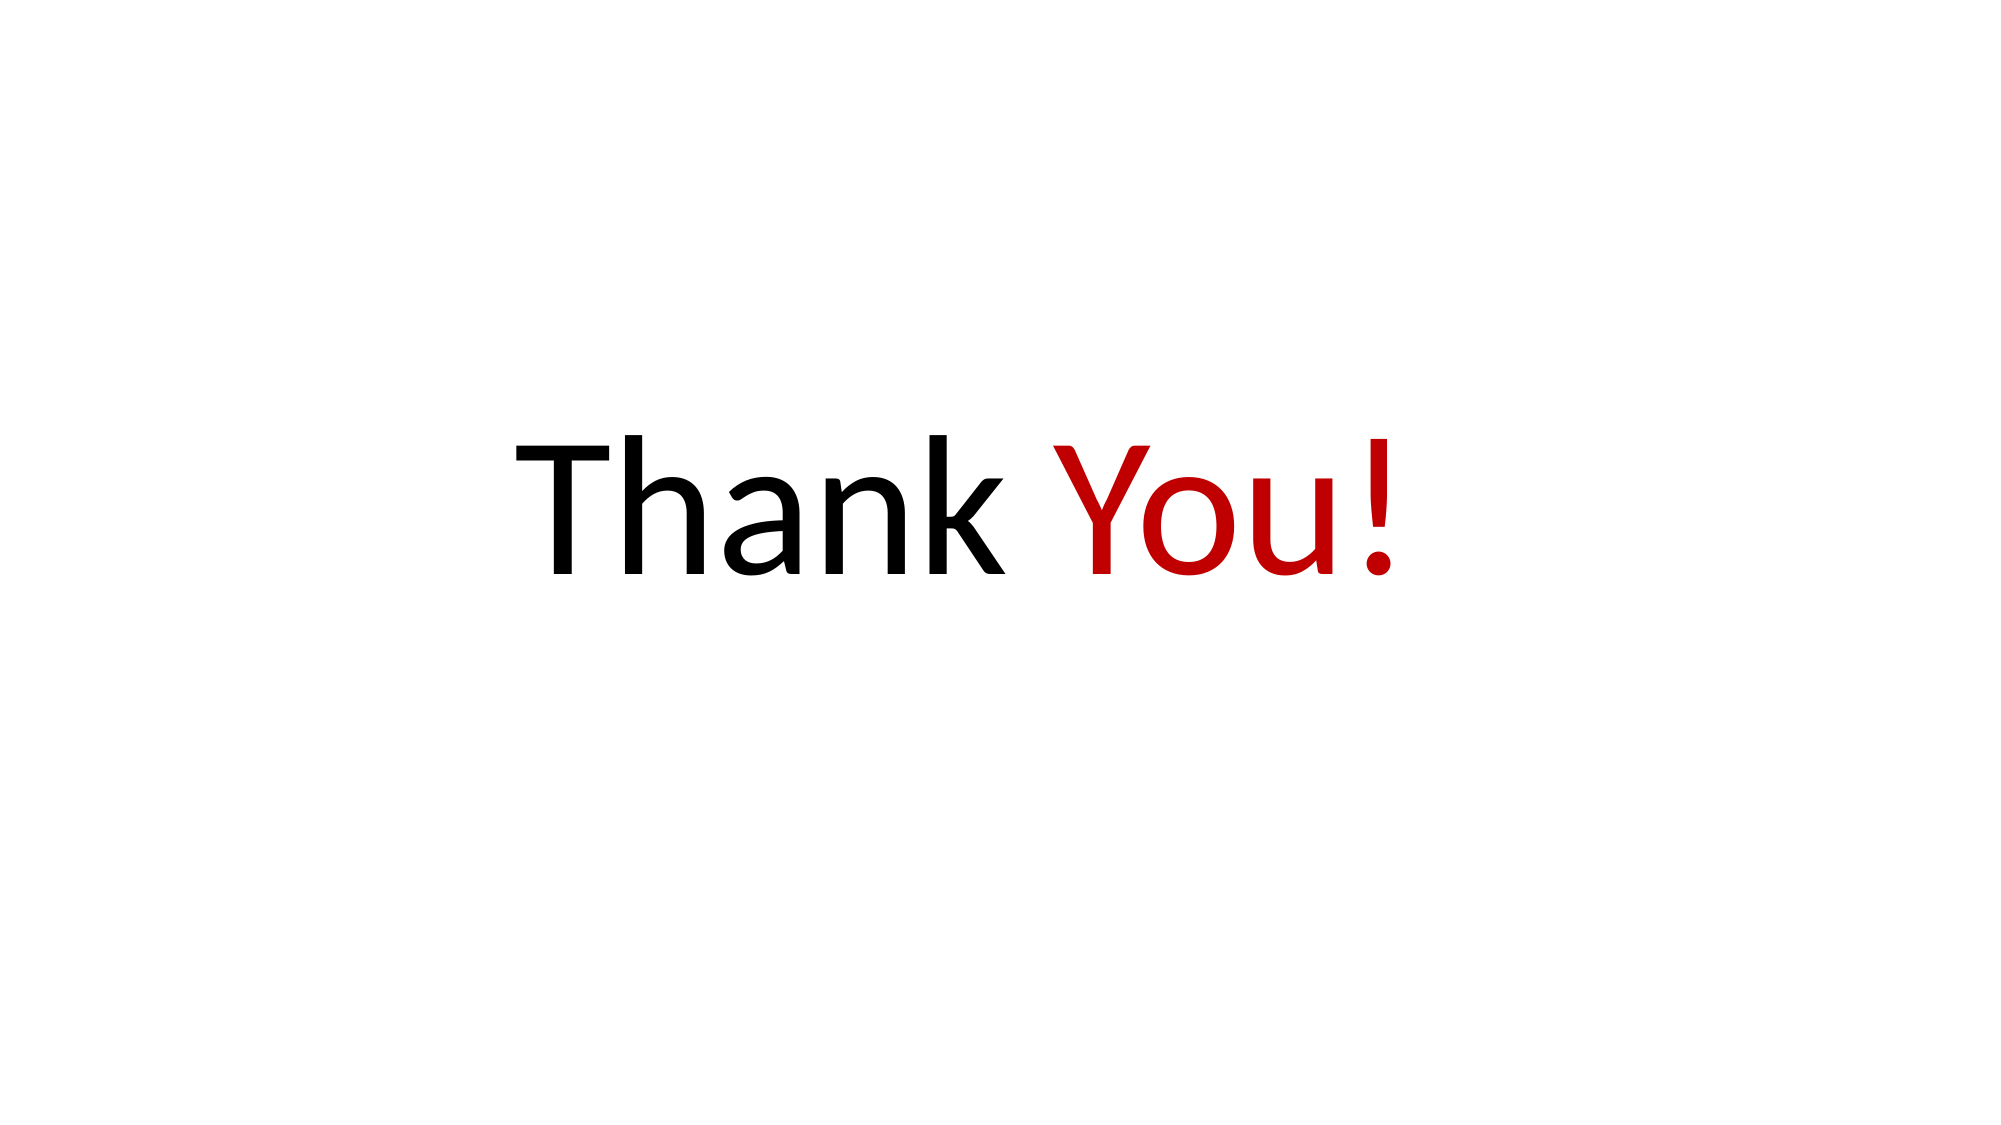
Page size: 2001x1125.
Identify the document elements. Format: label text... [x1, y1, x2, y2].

text_box Thank You! [499, 367, 1676, 622]
